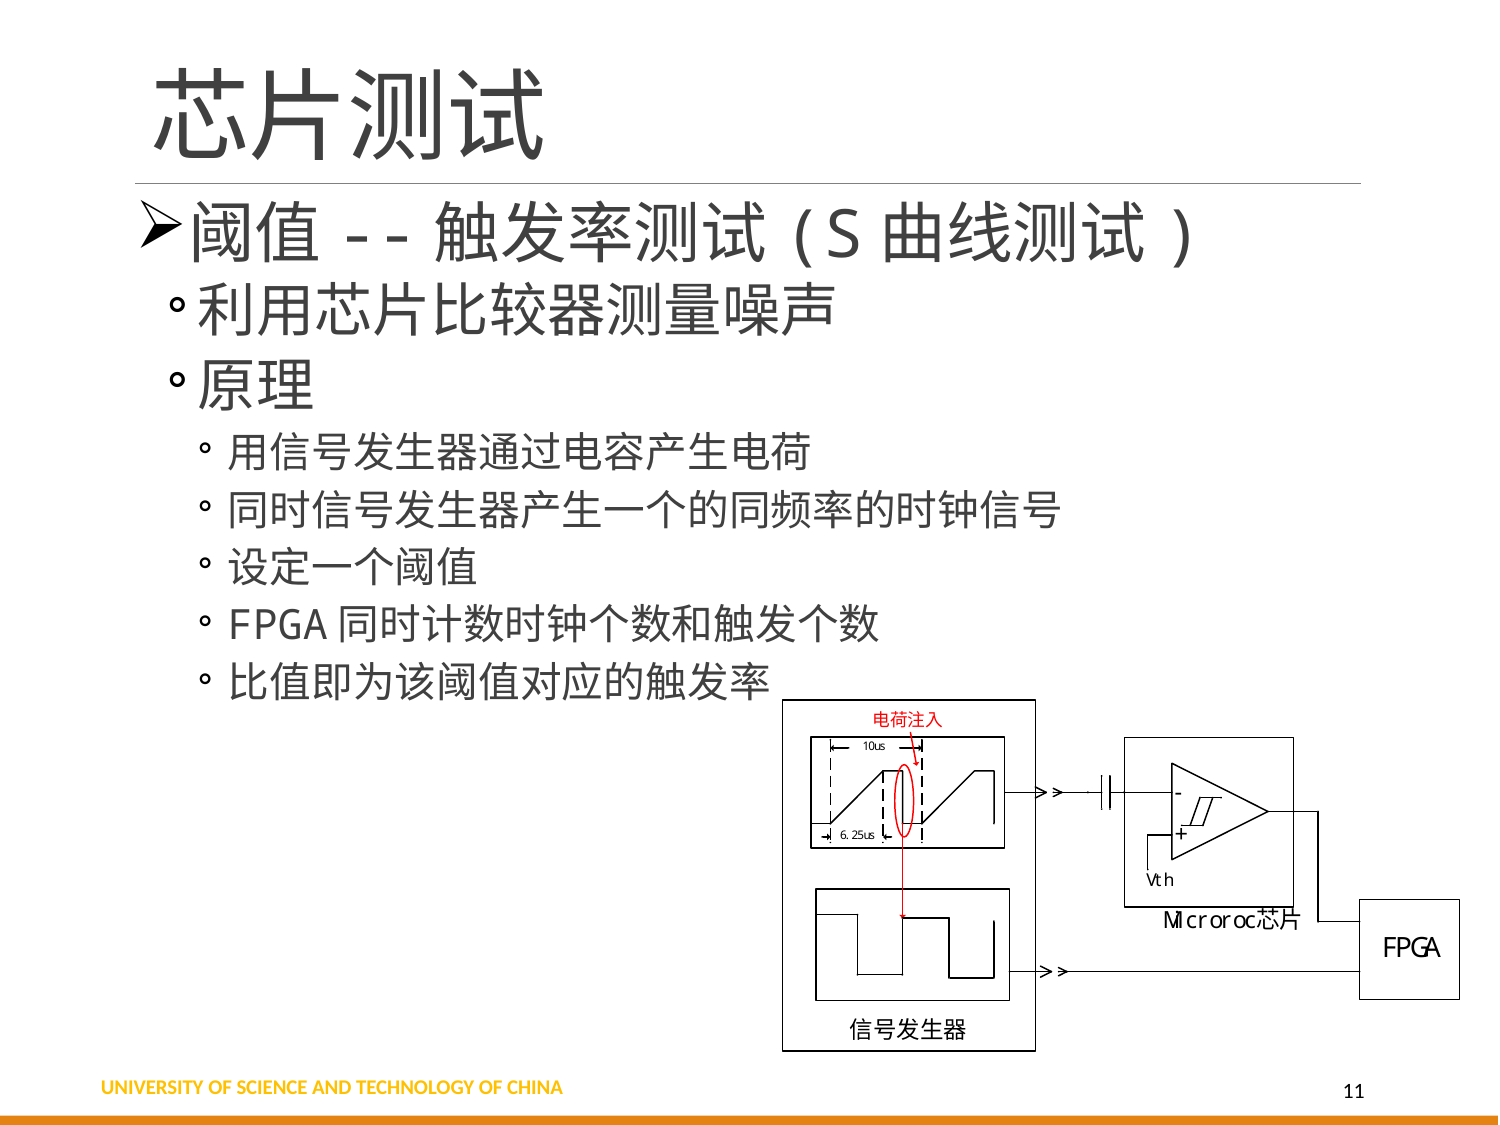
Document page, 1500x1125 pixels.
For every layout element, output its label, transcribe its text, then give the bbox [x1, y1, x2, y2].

picture [778, 696, 1461, 1054]
title 芯片测试 [135, 47, 1373, 181]
slide_number 11 [1218, 1061, 1380, 1120]
list 阈值--触发率测试(S曲线测试) 利用芯片比较器测量噪声 原理 用信号发生器通过电容产生电荷 同时信号发生器产生一个的同频率的时钟信号 设定一个阈值 FPGA同时计数时钟个数和触发个数 比值即为该阈值对应的触发率 [135, 192, 1373, 1048]
